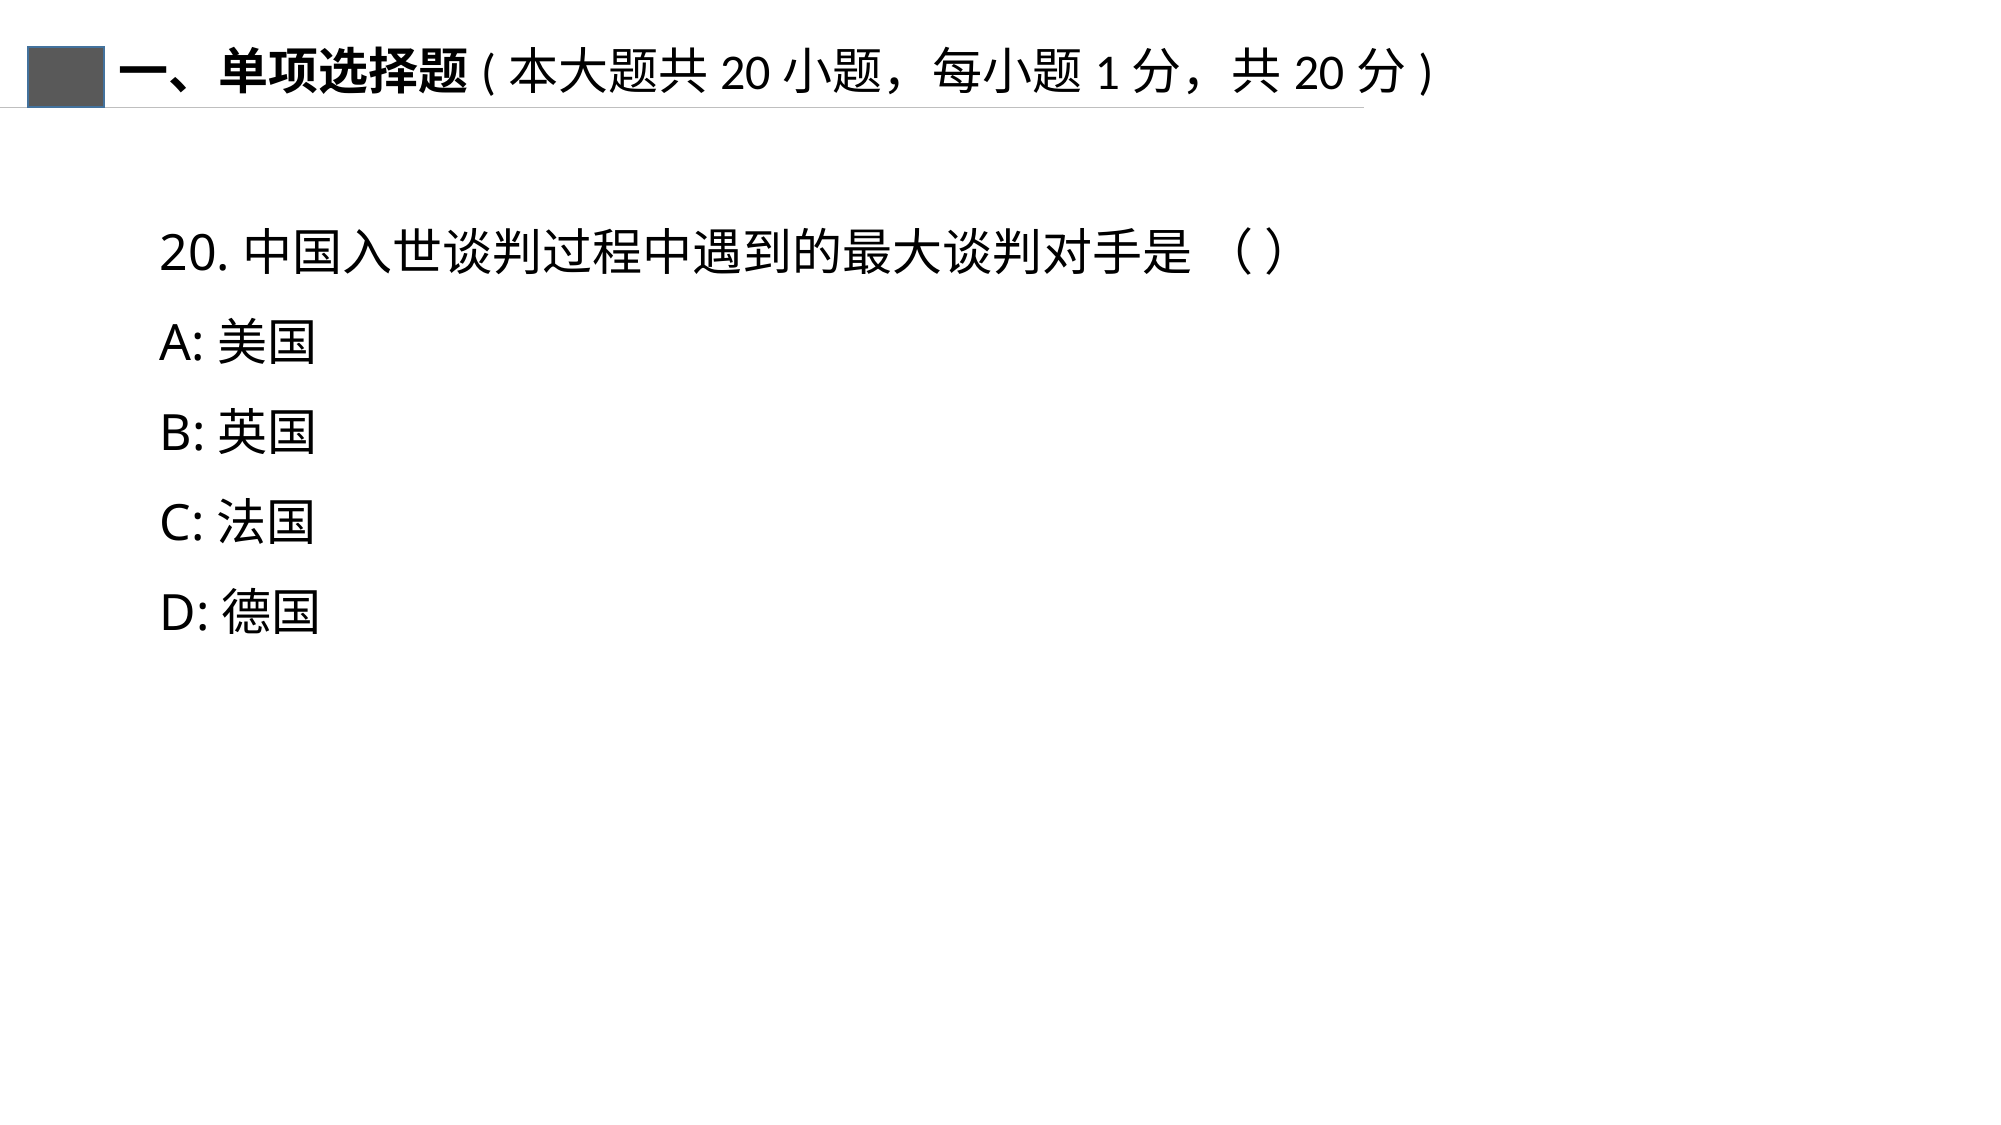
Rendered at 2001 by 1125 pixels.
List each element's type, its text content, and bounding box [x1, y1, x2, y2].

text_box 一、单项选择题(本大题共20小题，每小题1分，共20分) [104, 31, 1454, 107]
text_box [27, 46, 105, 107]
text_box 20.中国入世谈判过程中遇到的最大谈判对手是 （ ） A:美国 B:英国 C:法国 D:德国 [145, 183, 1950, 648]
